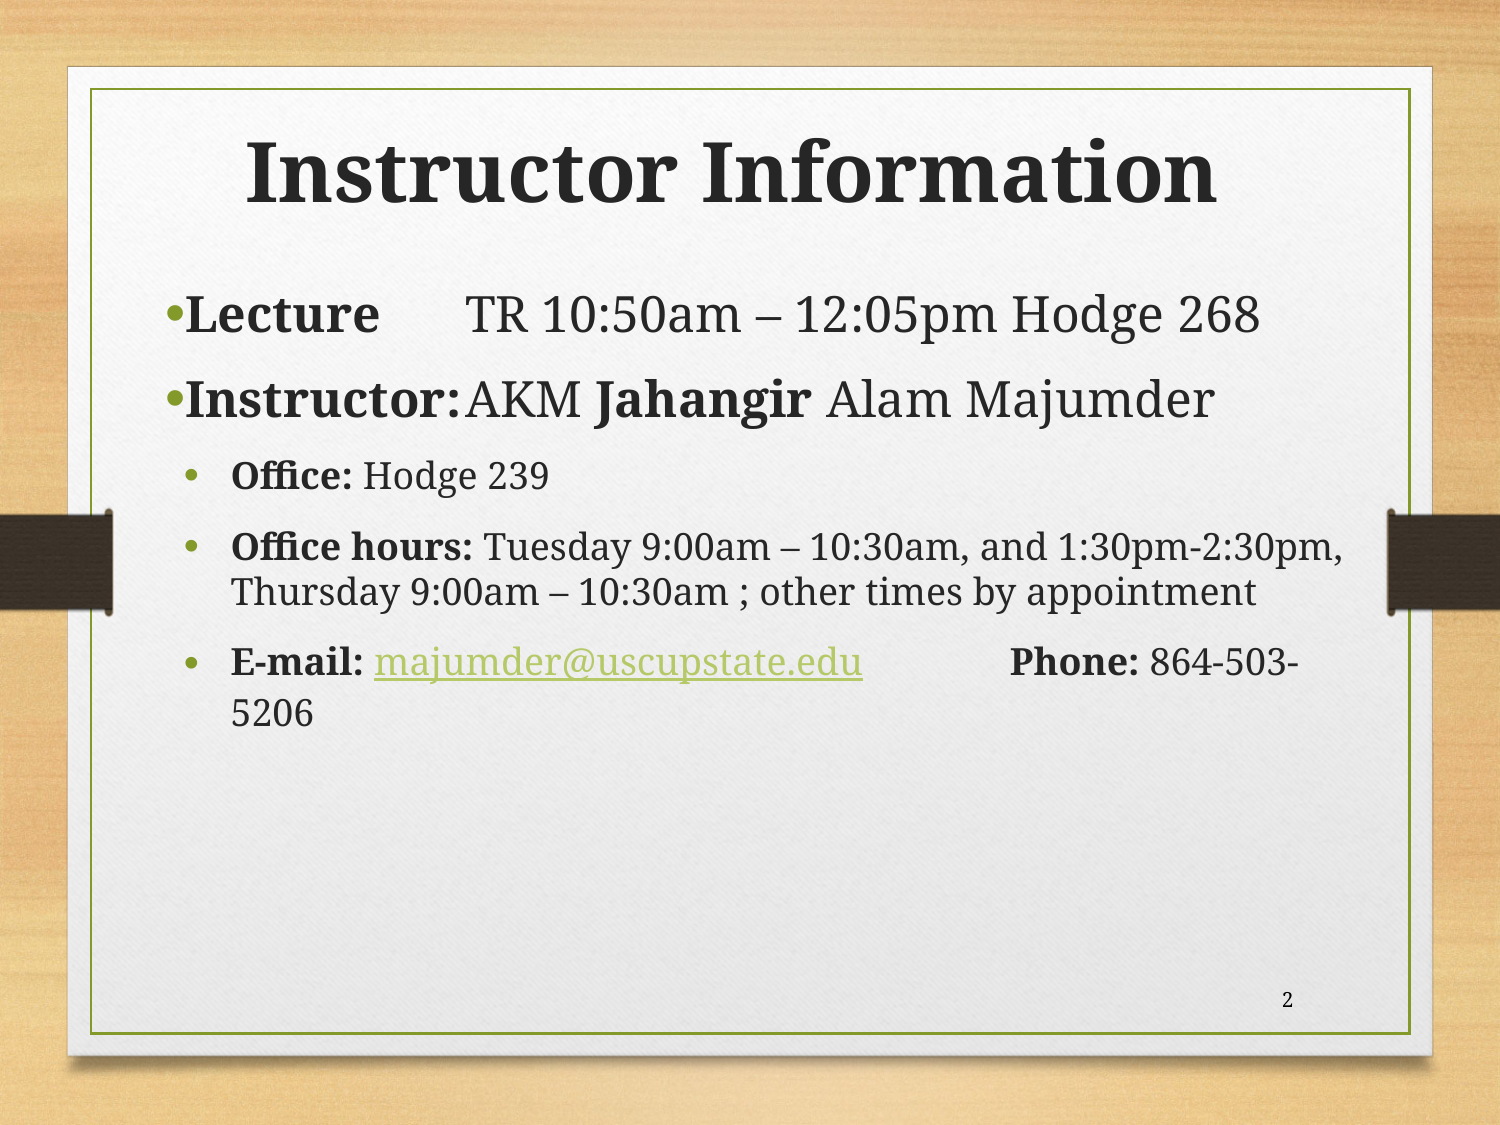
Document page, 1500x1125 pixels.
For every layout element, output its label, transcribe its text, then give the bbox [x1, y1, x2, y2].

picture [0, 0, 1500, 1125]
title Instructor Information [174, 62, 1291, 275]
list Lecture TR 10:50am – 12:05pm Hodge 268 Instructor: AKM Jahangir Alam Majumder Office: Hodge 239 Office hours: Tuesday 9:00am – 10:30am, and 1:30pm-2:30pm, Thursday 9:00am – 10:30am ; other times by appointment E-mail: majumder@uscupstate.edu Phone: 864-503-5206 [150, 275, 1388, 1063]
